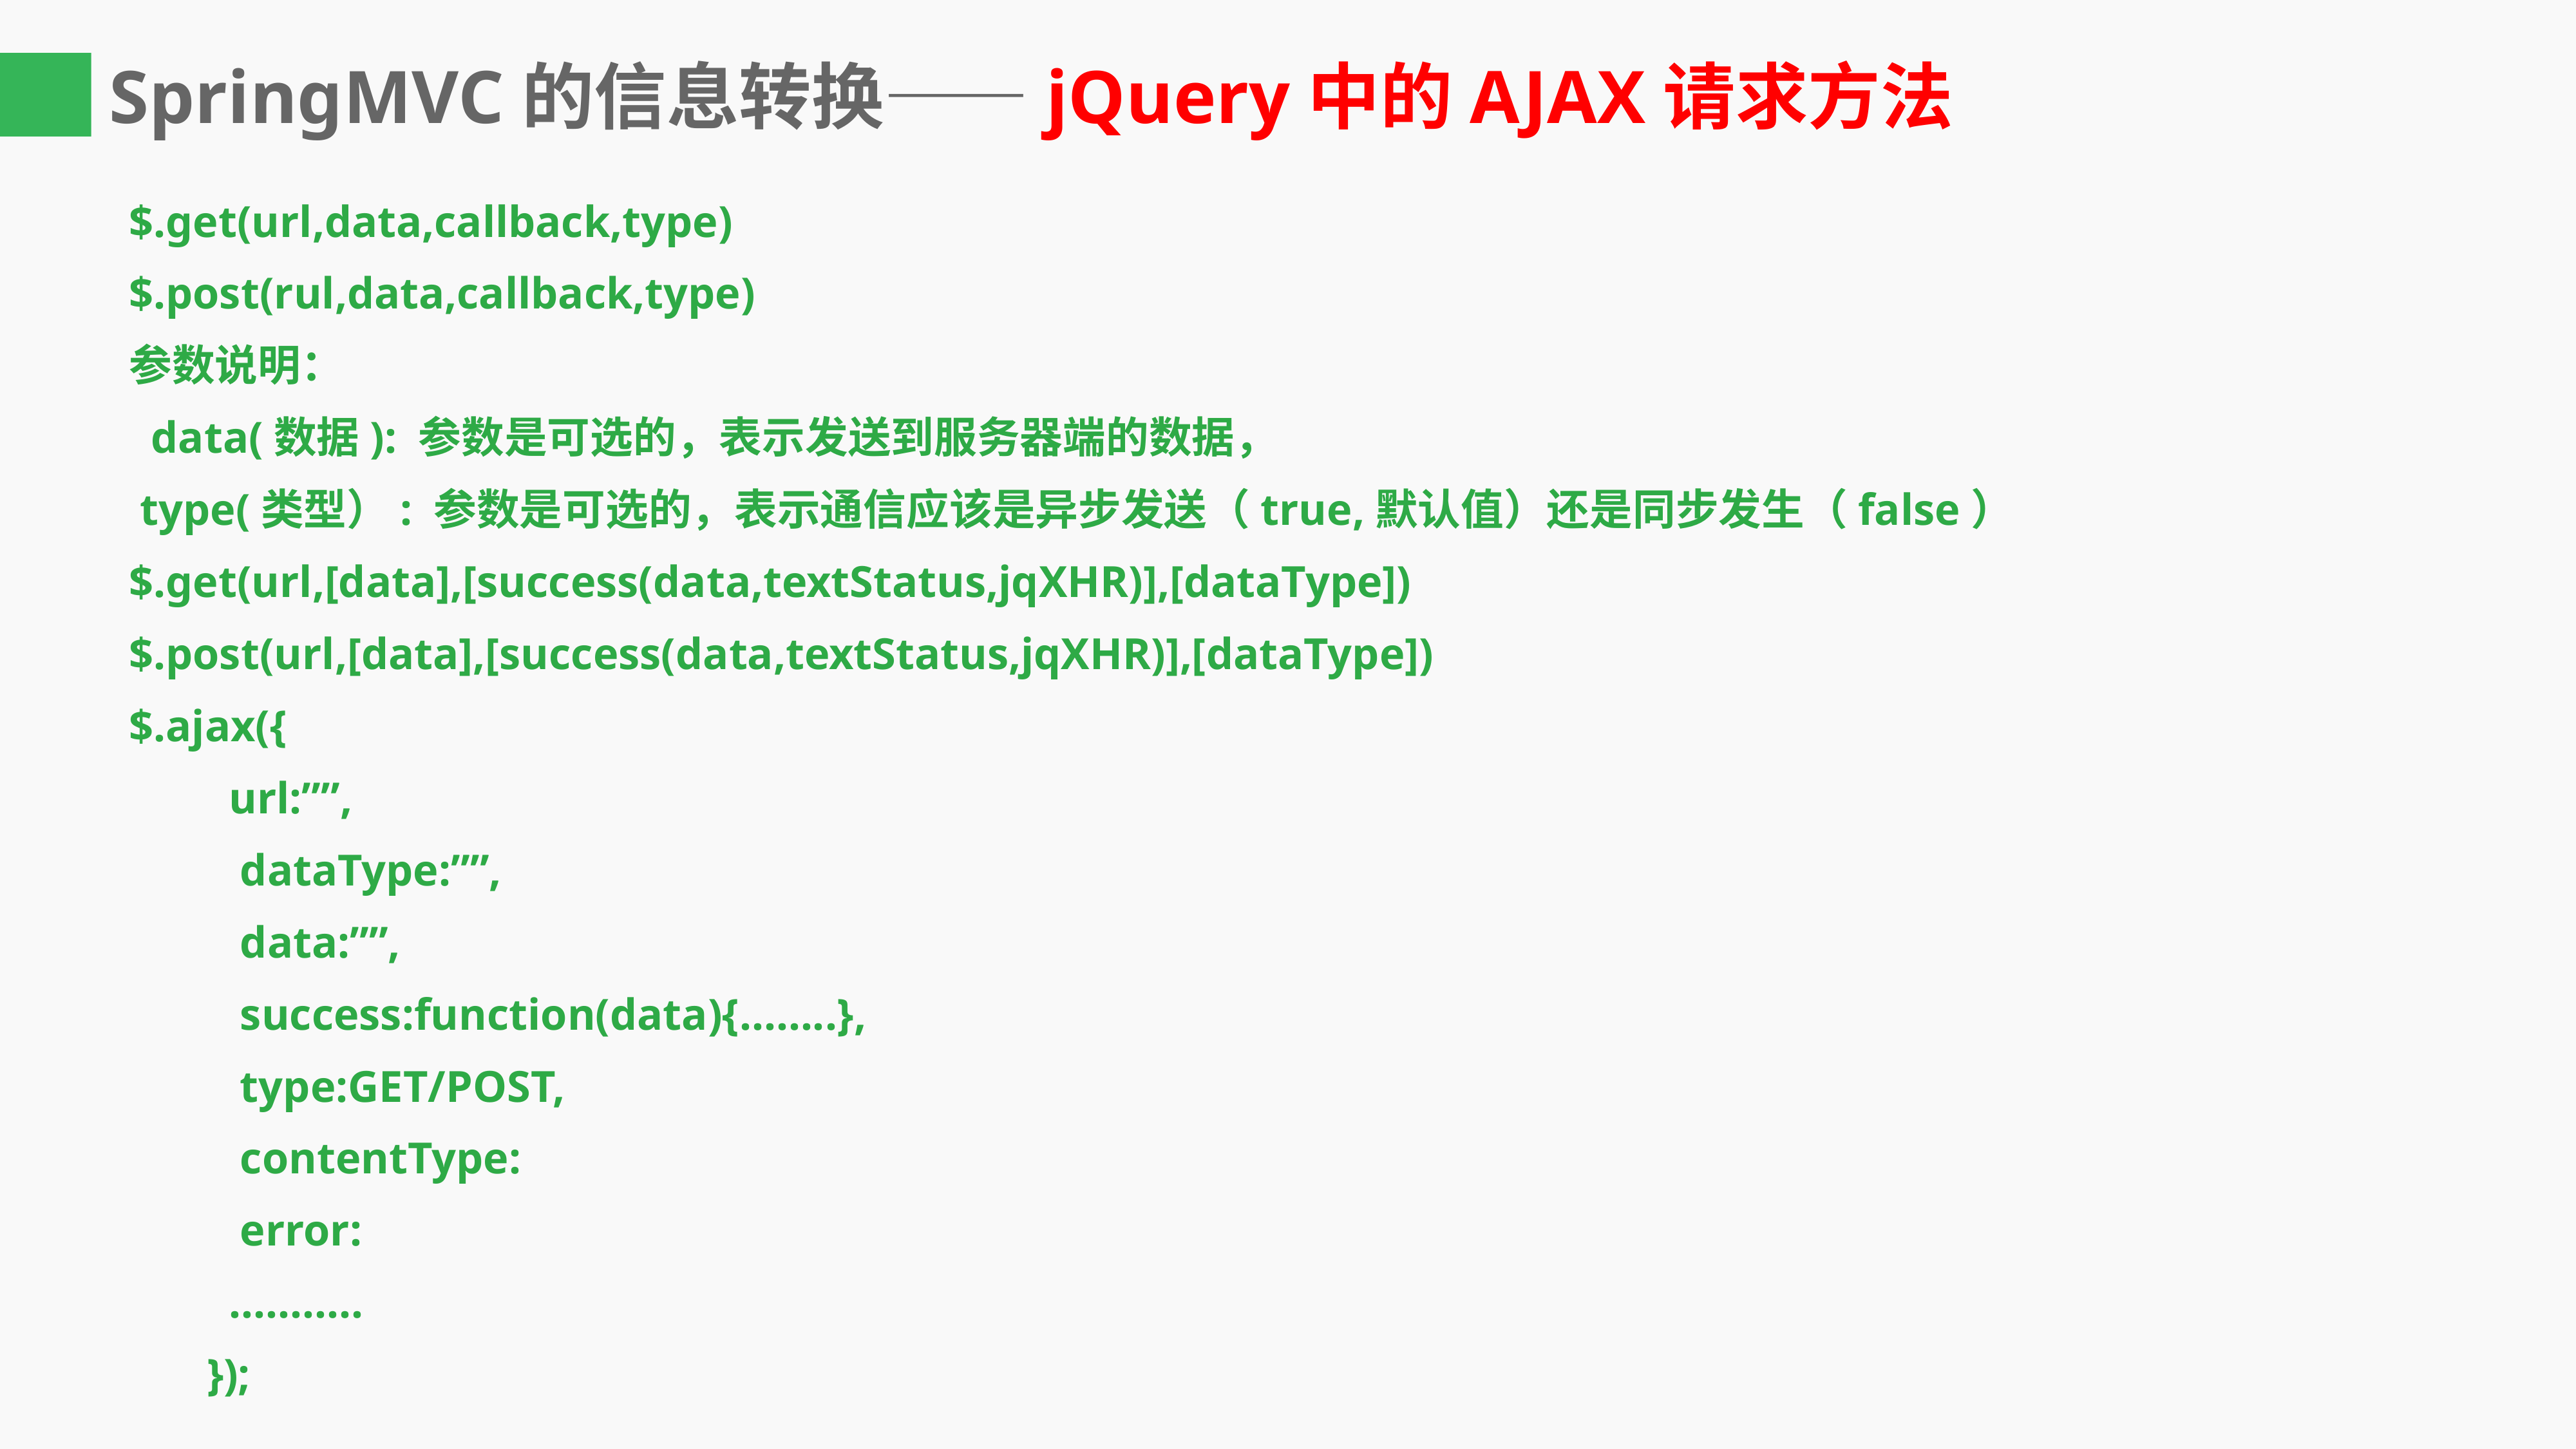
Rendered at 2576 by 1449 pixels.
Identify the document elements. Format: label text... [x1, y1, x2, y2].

title SpringMVC的信息转换——jQuery中的AJAX请求方法 [108, 44, 2540, 144]
picture [0, 53, 91, 137]
subtitle $.get(url,data,callback,type) $.post(rul,data,callback,type) 参数说明： data(数据): 参数是可选的，表示发送到服务器端的数据， type(类型）: 参数是可选的，表示通信应该是异步发送（true,默认值）还是同步发生（false） $.get(url,[data],[success(data,textStatus,jqXHR)],[dataType]) $.post(url,[data],[success(data,textStatus,jqXHR)],[dataType]) $.ajax({ url:””, dataType:””, data:””, success:function(data){……..}, type:GET/POST, contentType: error: ……….. }); [108, 173, 2504, 1412]
